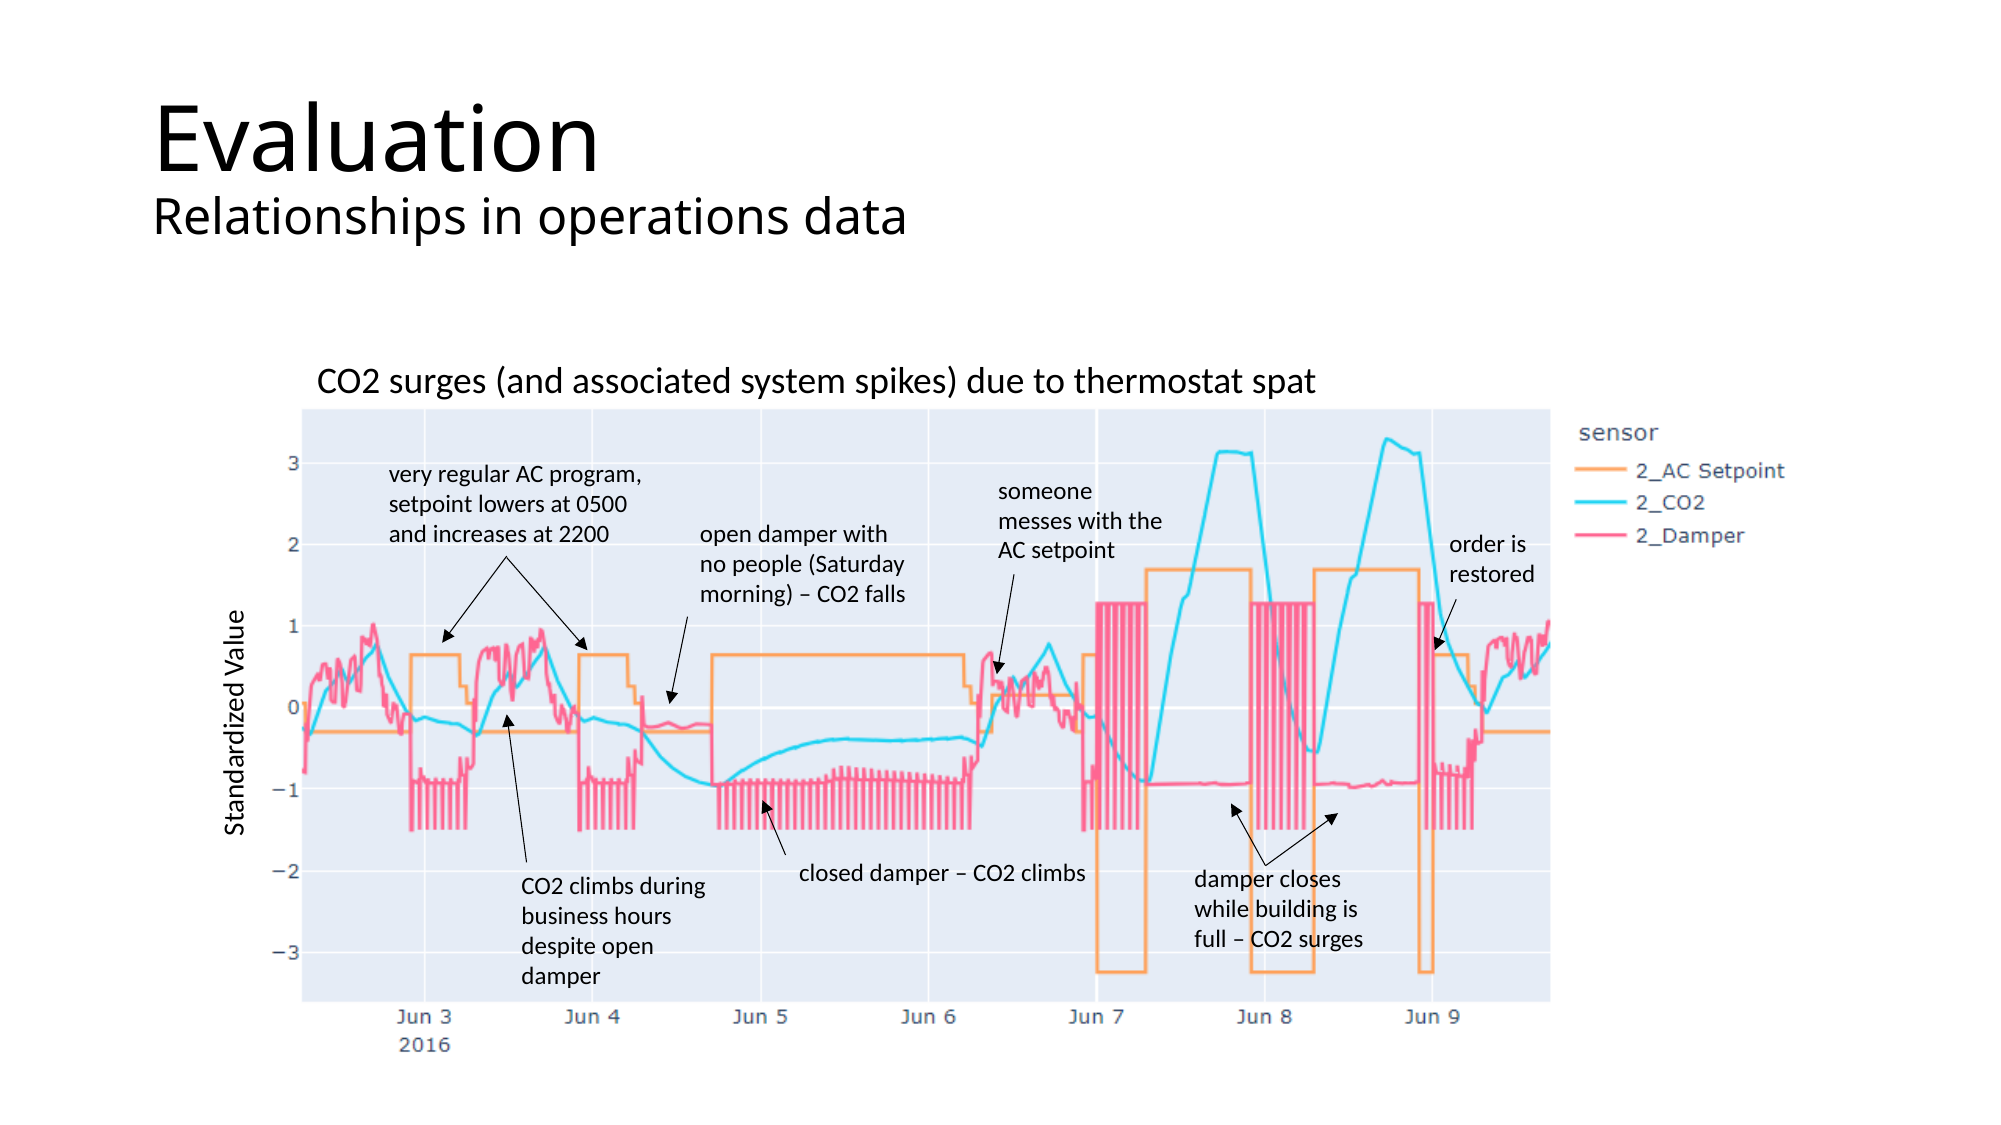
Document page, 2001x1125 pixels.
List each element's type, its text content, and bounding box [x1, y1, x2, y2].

title Evaluation Relationships in operations data [137, 59, 1863, 278]
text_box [206, 348, 1888, 1063]
